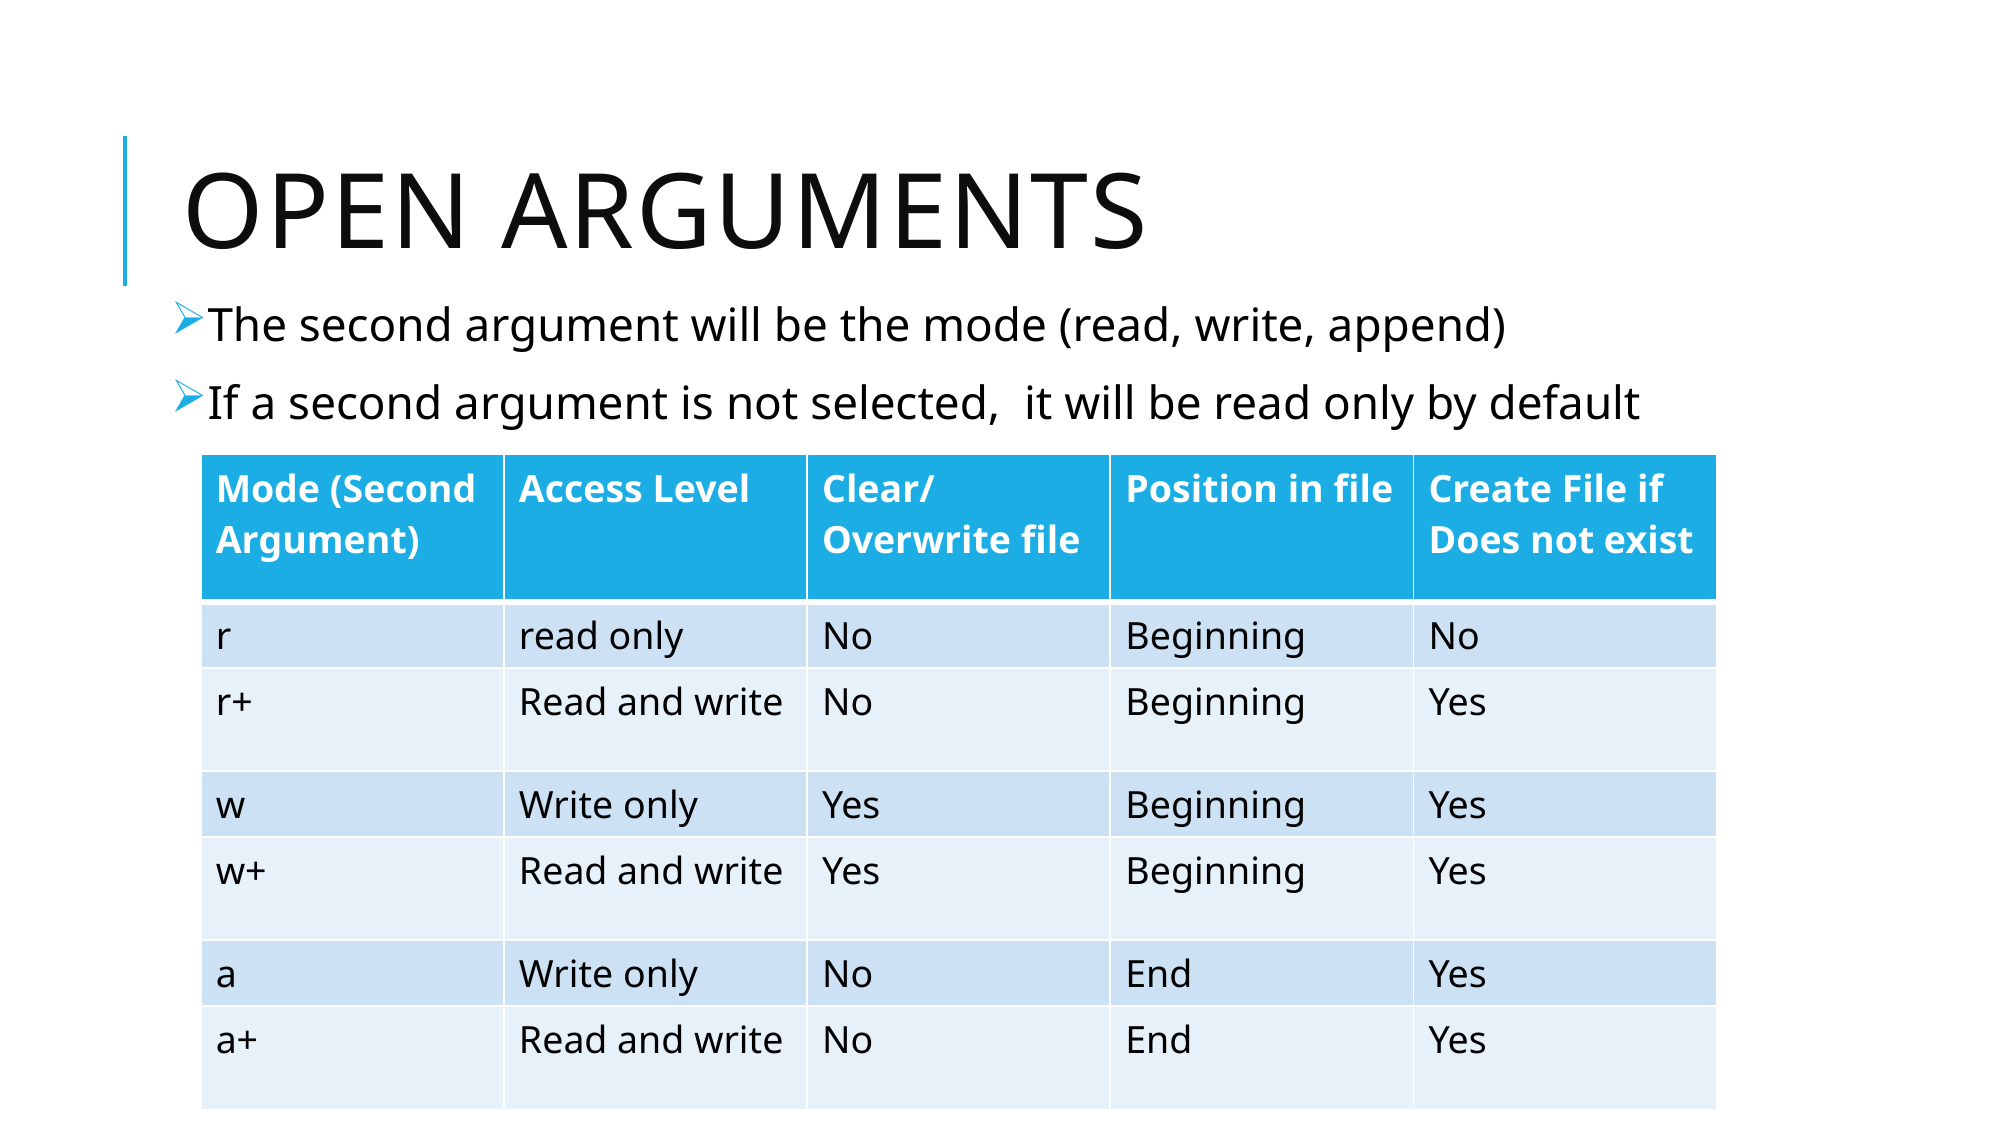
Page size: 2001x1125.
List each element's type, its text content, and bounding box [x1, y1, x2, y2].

table_cell a+ [202, 1007, 503, 1109]
table_cell Write only [505, 954, 806, 1005]
table_cell End [1111, 1007, 1413, 1109]
title Open arguments [168, 96, 1763, 342]
table_cell No [808, 1007, 1109, 1109]
table_cell Read and write [505, 1007, 806, 1109]
list The second argument will be the mode (read, write, append) If a second argument is not selected, it will be read only by default [163, 293, 1758, 954]
table_cell End [1111, 954, 1413, 1005]
table_cell Yes [1414, 954, 1716, 1005]
table_cell No [808, 954, 1109, 1005]
table_cell a [202, 954, 503, 1005]
table_cell Yes [1414, 1007, 1716, 1109]
